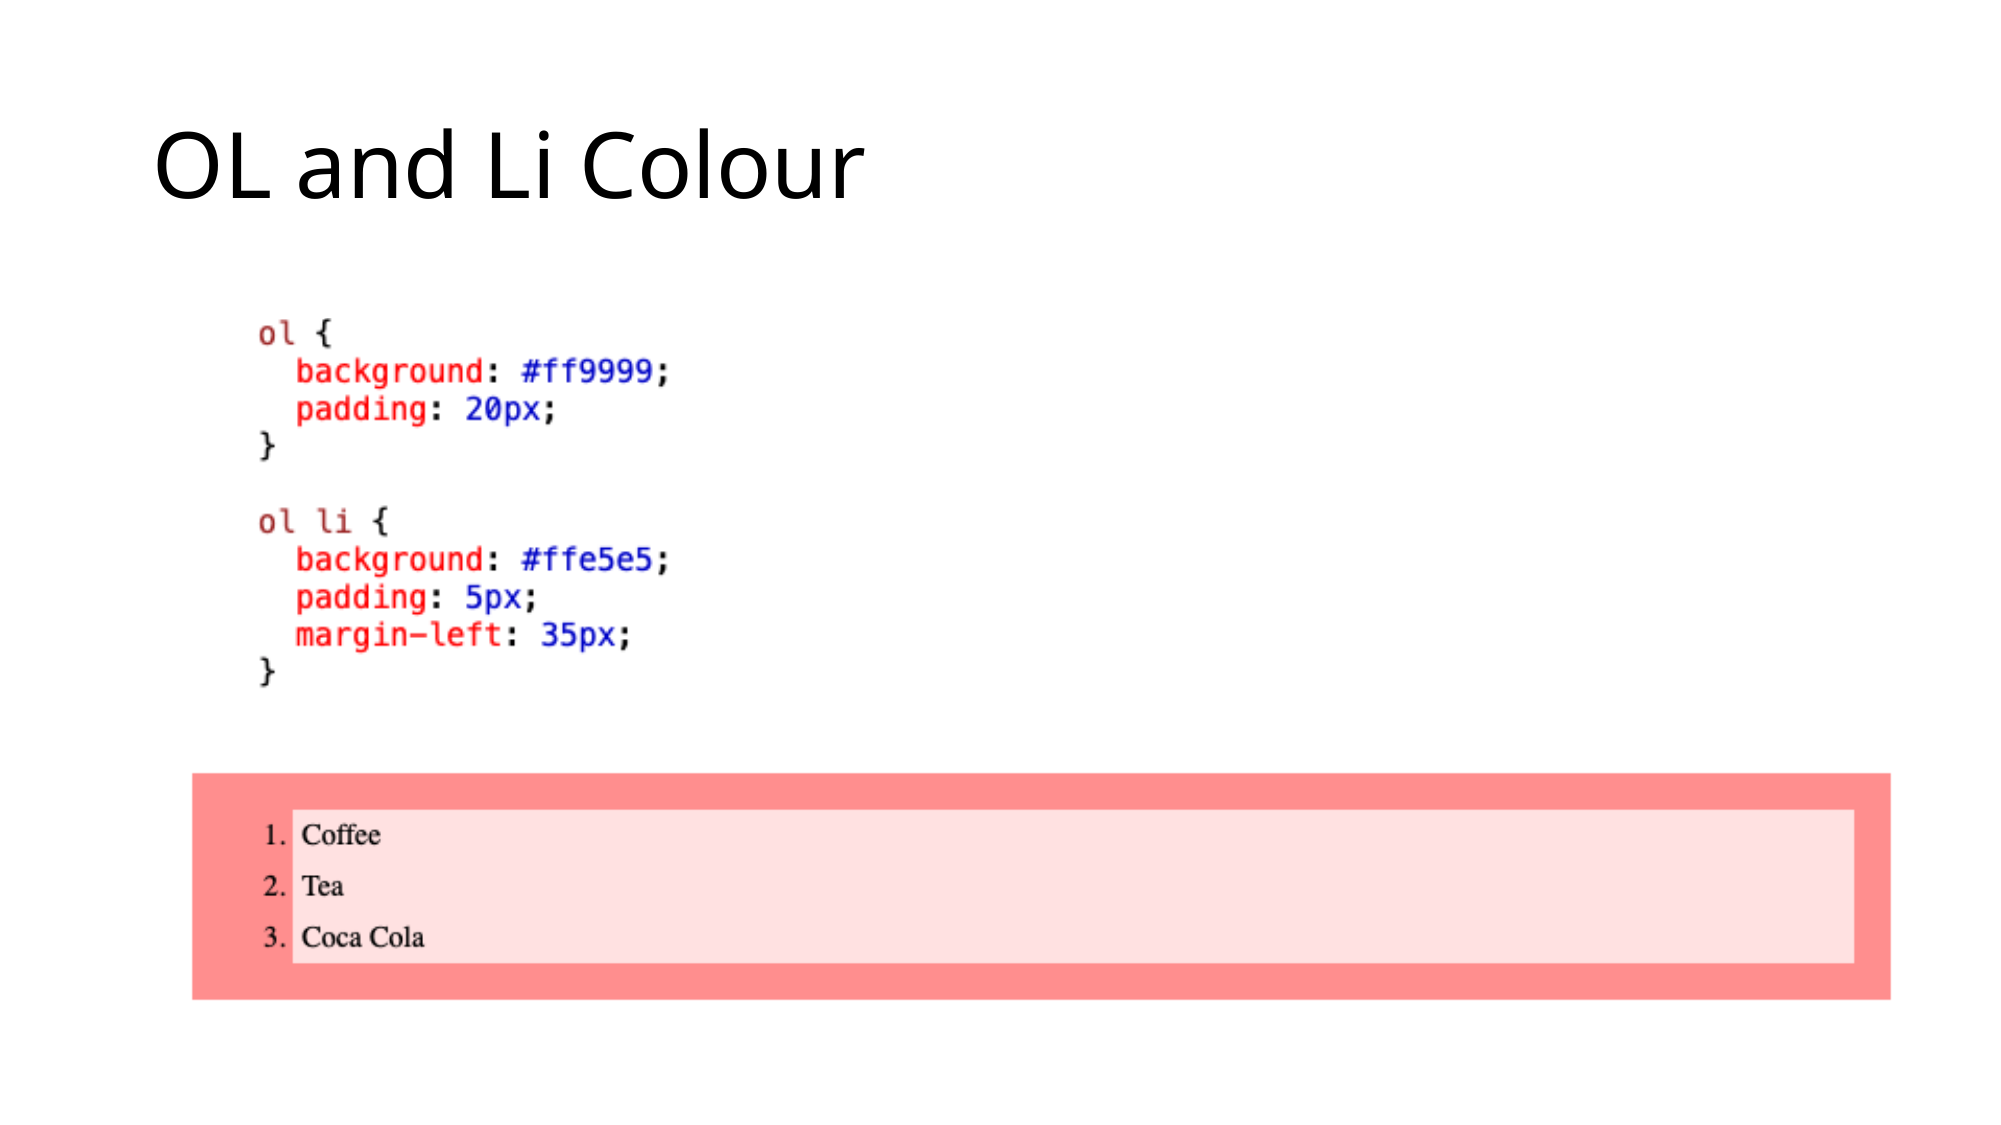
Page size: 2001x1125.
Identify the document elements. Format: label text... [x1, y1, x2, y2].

title OL and Li Colour [137, 59, 1863, 278]
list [178, 748, 1904, 1024]
picture [248, 318, 799, 707]
